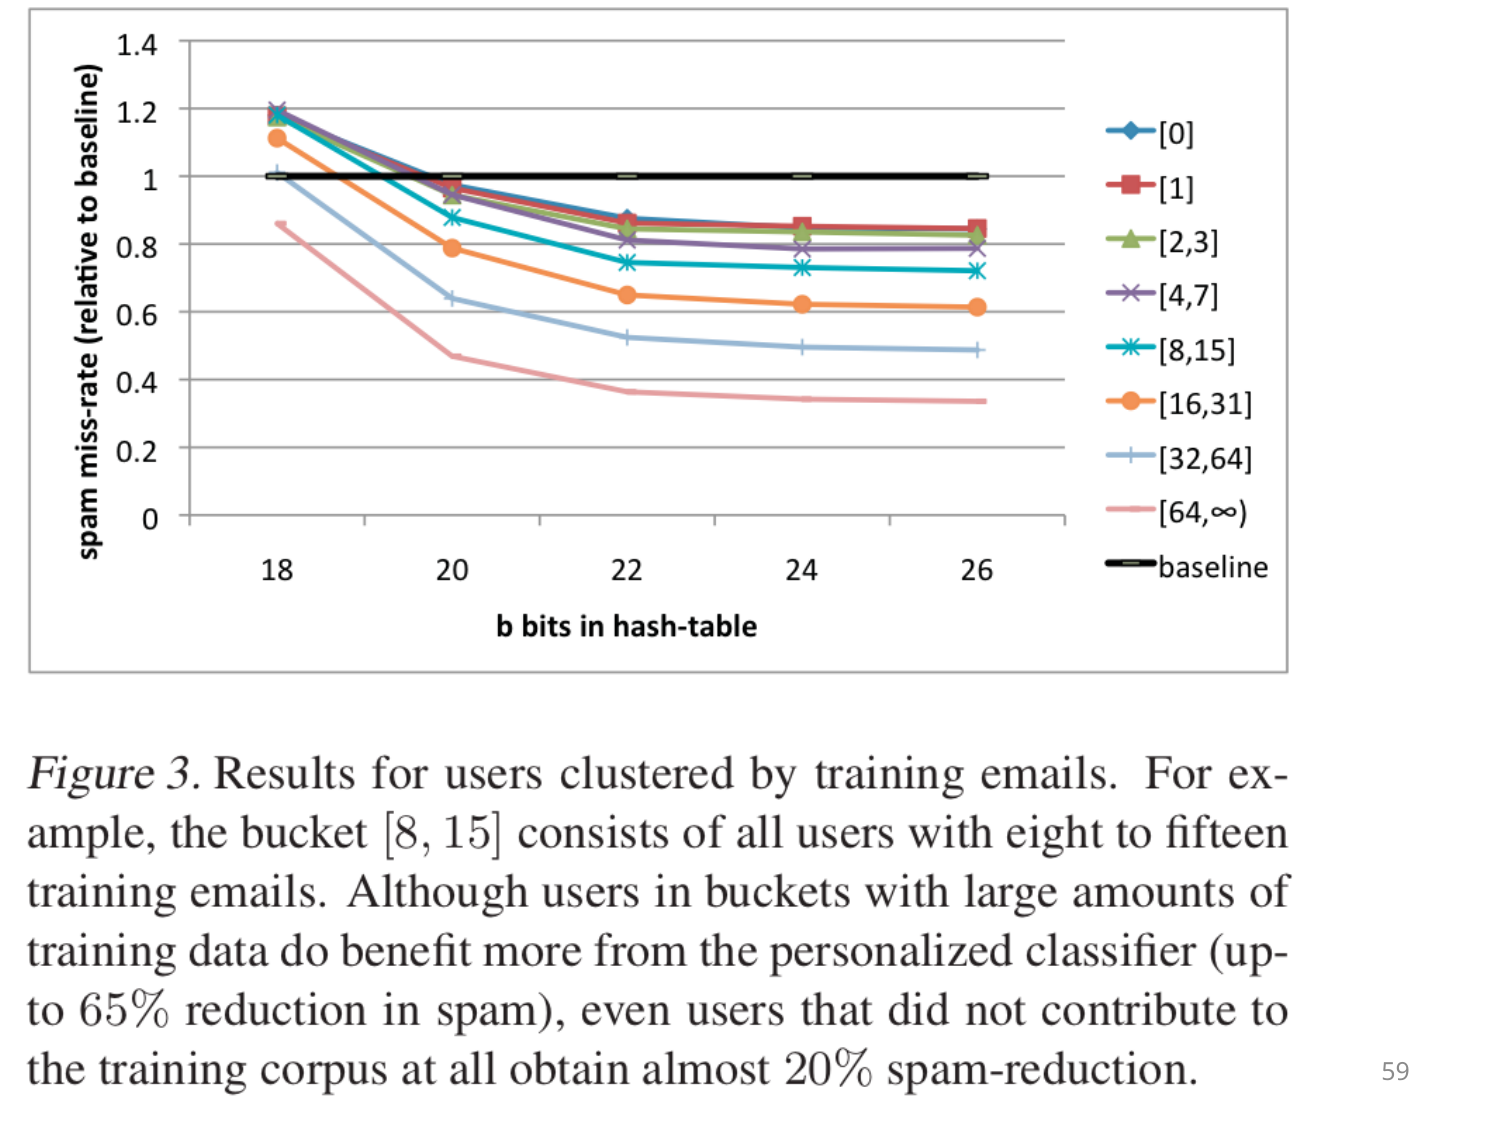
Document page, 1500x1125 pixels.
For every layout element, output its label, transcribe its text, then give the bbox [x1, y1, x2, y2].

picture [0, 0, 1324, 1125]
slide_number 59 [1326, 1042, 1425, 1103]
